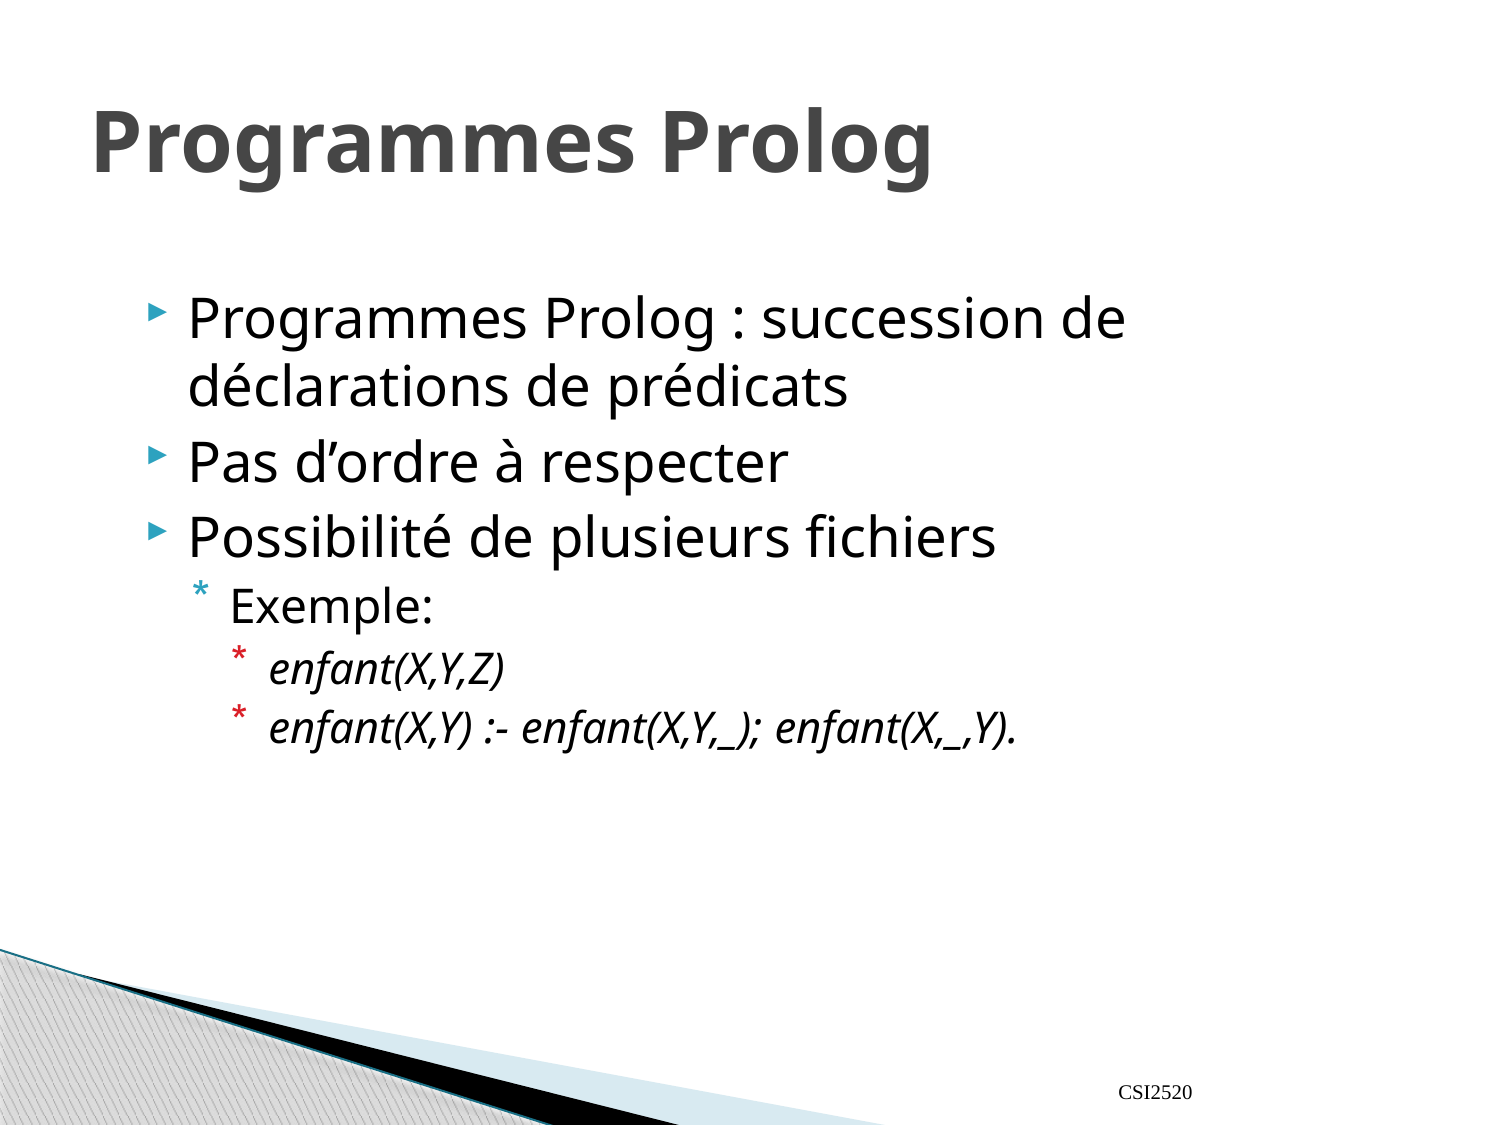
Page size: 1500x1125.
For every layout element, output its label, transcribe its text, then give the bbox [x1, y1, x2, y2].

list Programmes Prolog : succession de déclarations de prédicats Pas d’ordre à respecter Possibilité de plusieurs fichiers Exemple: enfant(X,Y,Z) enfant(X,Y) :- enfant(X,Y,_); enfant(X,_,Y). [112, 275, 1388, 988]
slide_number CSI2520 [1103, 1051, 1419, 1112]
title Programmes Prolog [75, 45, 1425, 233]
